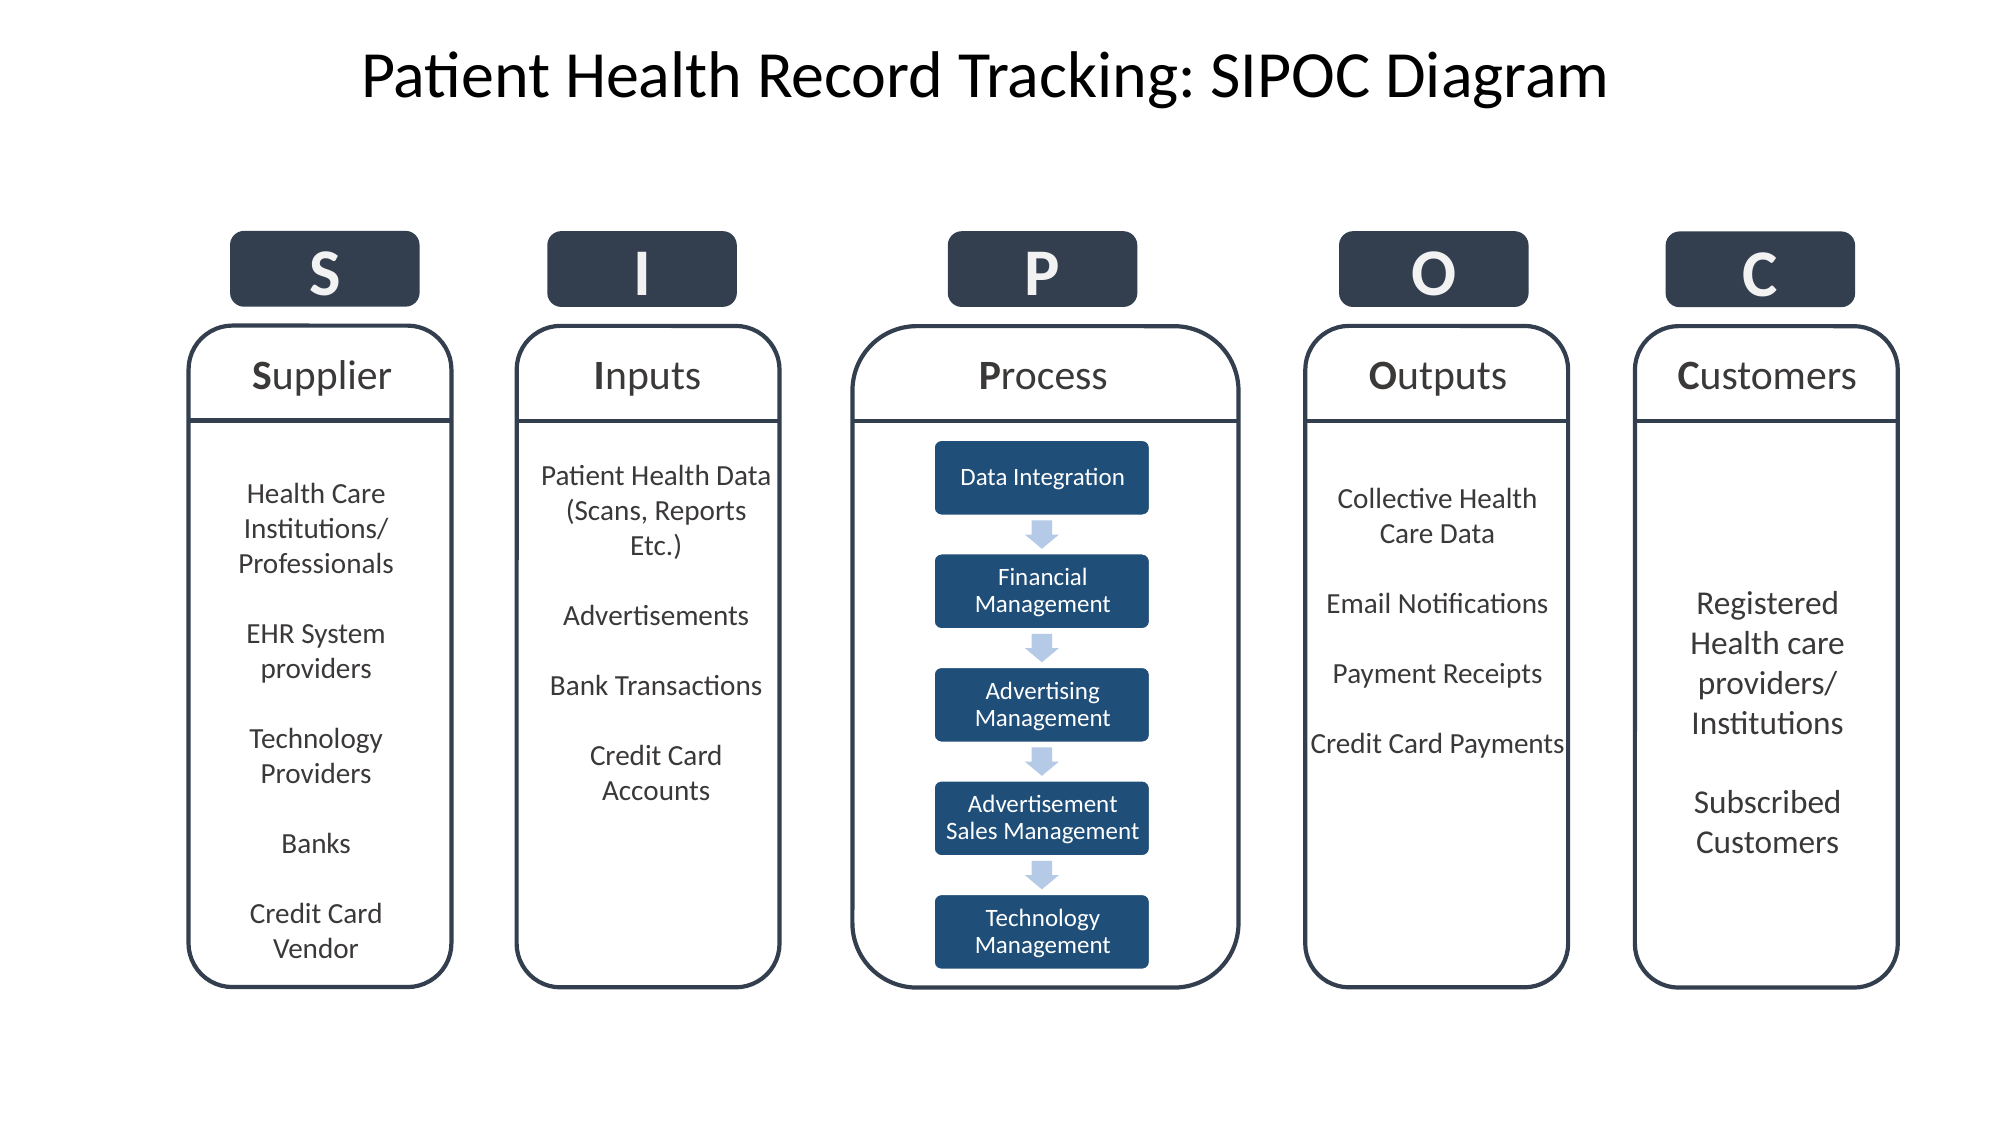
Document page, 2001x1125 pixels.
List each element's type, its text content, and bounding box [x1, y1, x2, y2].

text_box P [948, 232, 1137, 306]
text_box Inputs [578, 340, 717, 406]
text_box [1633, 325, 1899, 989]
text_box [1304, 767, 1570, 989]
text_box Customers [1662, 340, 1872, 406]
text_box C [1666, 232, 1855, 307]
text_box [515, 324, 781, 989]
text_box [930, 439, 1153, 970]
text_box [187, 324, 453, 989]
text_box Process [917, 340, 1169, 406]
text_box [851, 325, 1240, 989]
text_box Patient Health Data (Scans, Reports Etc.) Advertisements Bank Transactions Credit Card Accounts [524, 449, 788, 814]
text_box O [1340, 232, 1528, 306]
text_box Registered Health care providers/ Institutions Subscribed Customers [1672, 573, 1864, 868]
text_box S [231, 231, 419, 306]
text_box Patient Health Record Tracking: SIPOC Diagram [272, 32, 1700, 120]
text_box Supplier [237, 340, 407, 405]
text_box [1304, 324, 1570, 472]
text_box Collective Health Care Data Email Notifications Payment Receipts Credit Card Payments [1295, 472, 1581, 767]
text_box Outputs [1353, 340, 1523, 406]
text_box Health Care Institutions/ Professionals EHR System providers Technology Providers Banks Credit Card Vendor [202, 467, 431, 972]
text_box I [548, 232, 736, 306]
